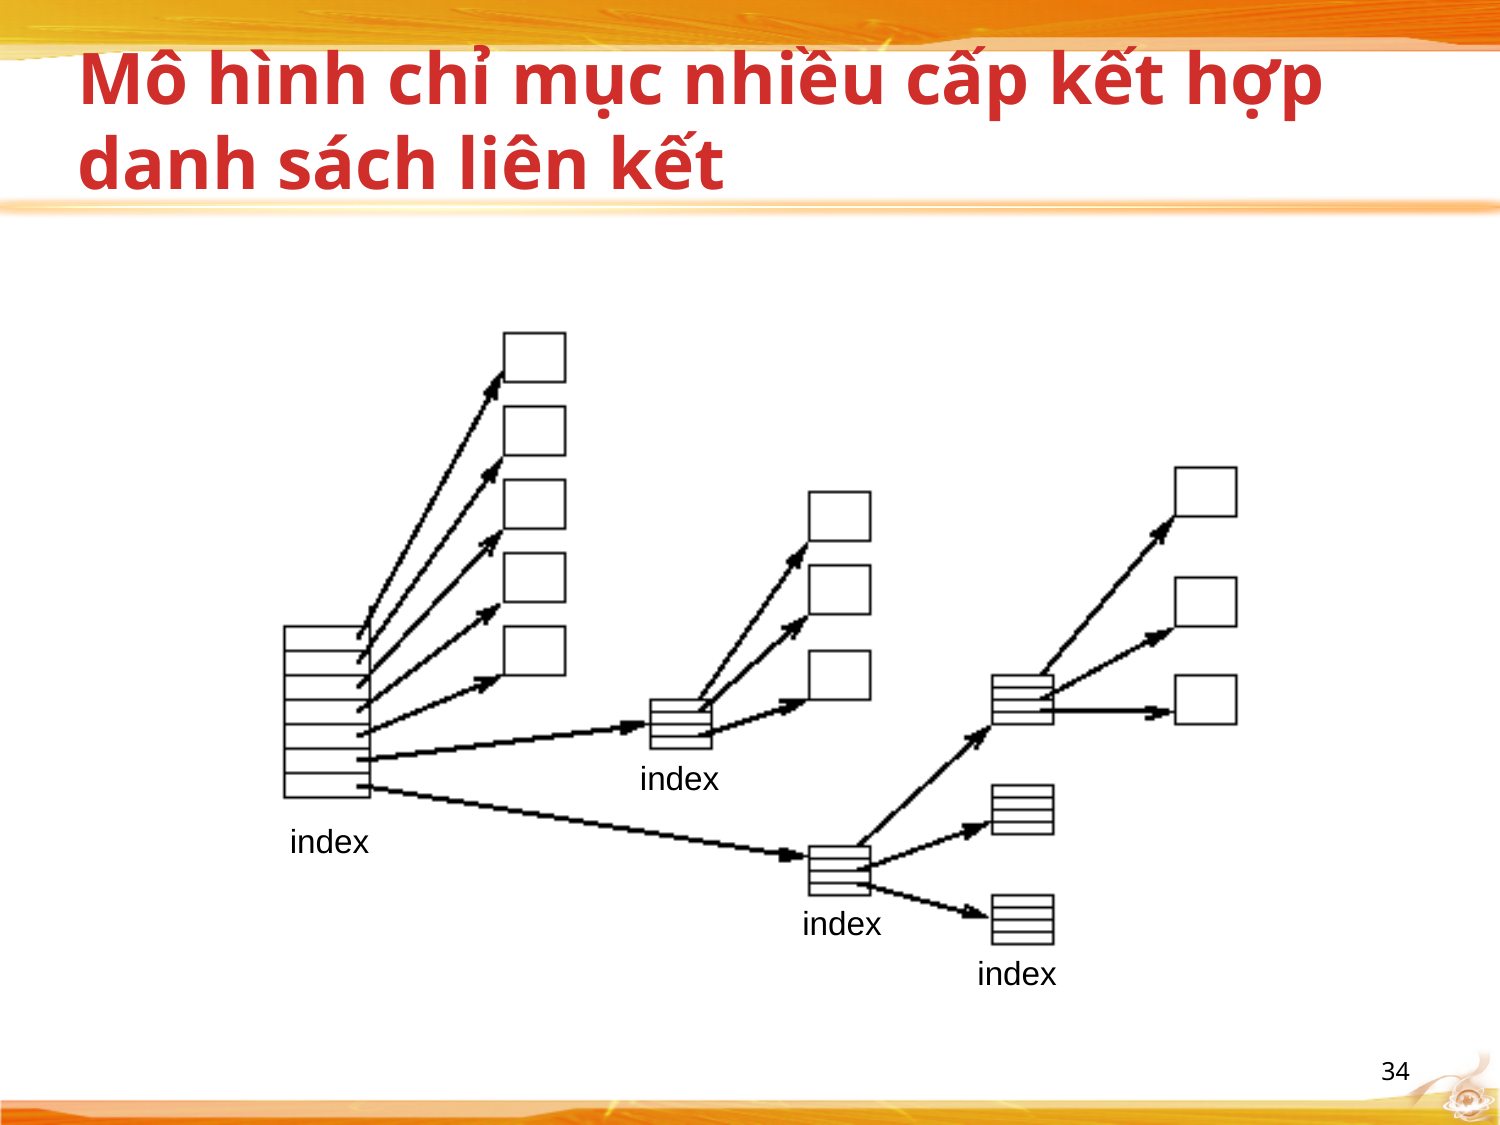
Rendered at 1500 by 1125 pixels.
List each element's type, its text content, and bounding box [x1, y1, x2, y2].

title Mô hình chỉ mục nhiều cấp kết hợp danh sách liên kết [62, 24, 1475, 213]
picture [0, 1087, 1399, 1125]
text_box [262, 274, 1376, 1001]
slide_number 34 [1337, 1042, 1425, 1103]
picture [0, 0, 1500, 63]
